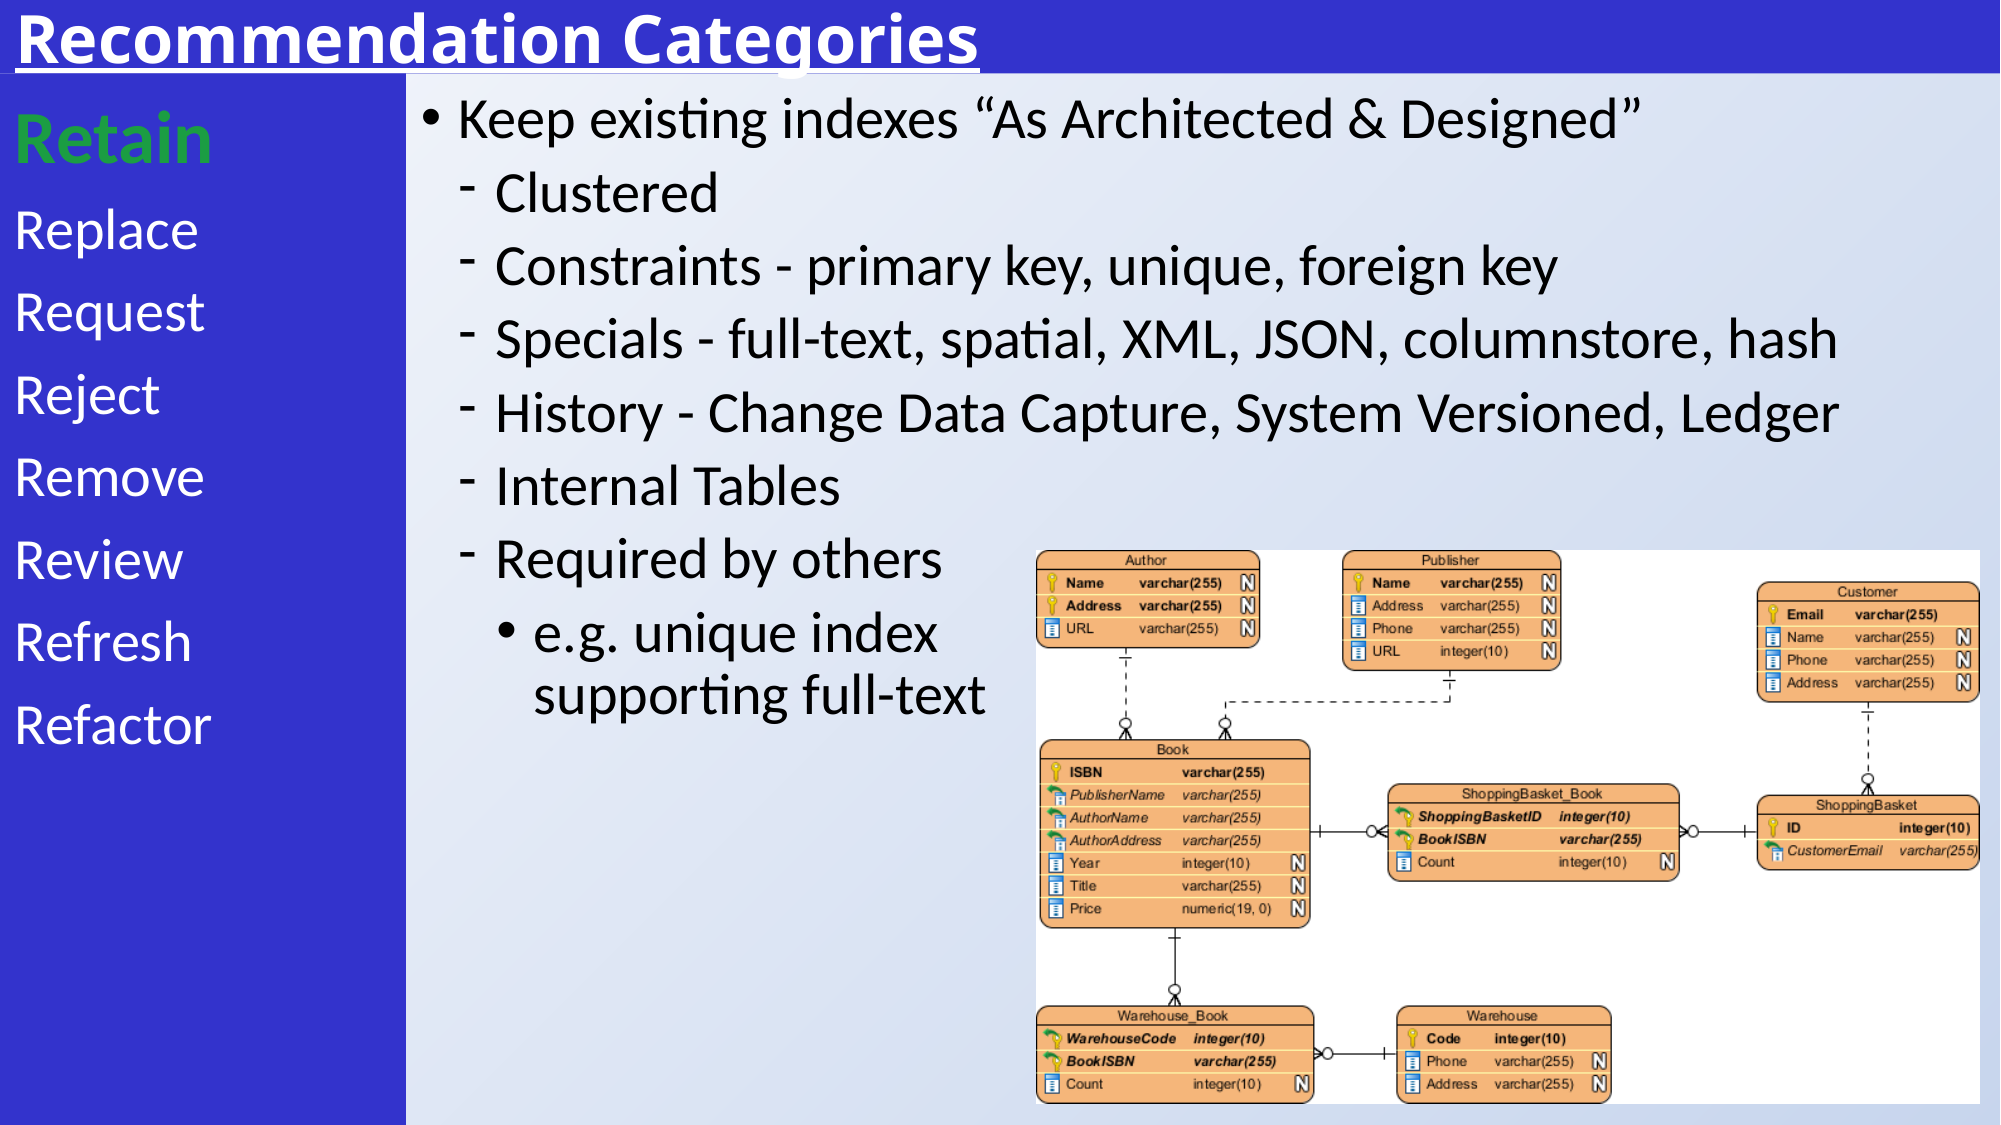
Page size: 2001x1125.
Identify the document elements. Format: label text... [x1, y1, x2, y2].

picture [1035, 550, 1980, 1104]
list Keep existing indexes “As Architected & Designed” Clustered Constraints - primary key, unique, foreign key Specials - full-text, spatial, XML, JSON, columnstore, hash History - Change Data Capture, System Versioned, Ledger Internal Tables Required by others e.g. unique index supporting full-text [406, 73, 2000, 1125]
list Retain Replace Request Reject Remove Review Refresh Refactor [0, 73, 406, 1125]
title Recommendation Categories [0, 0, 2000, 73]
